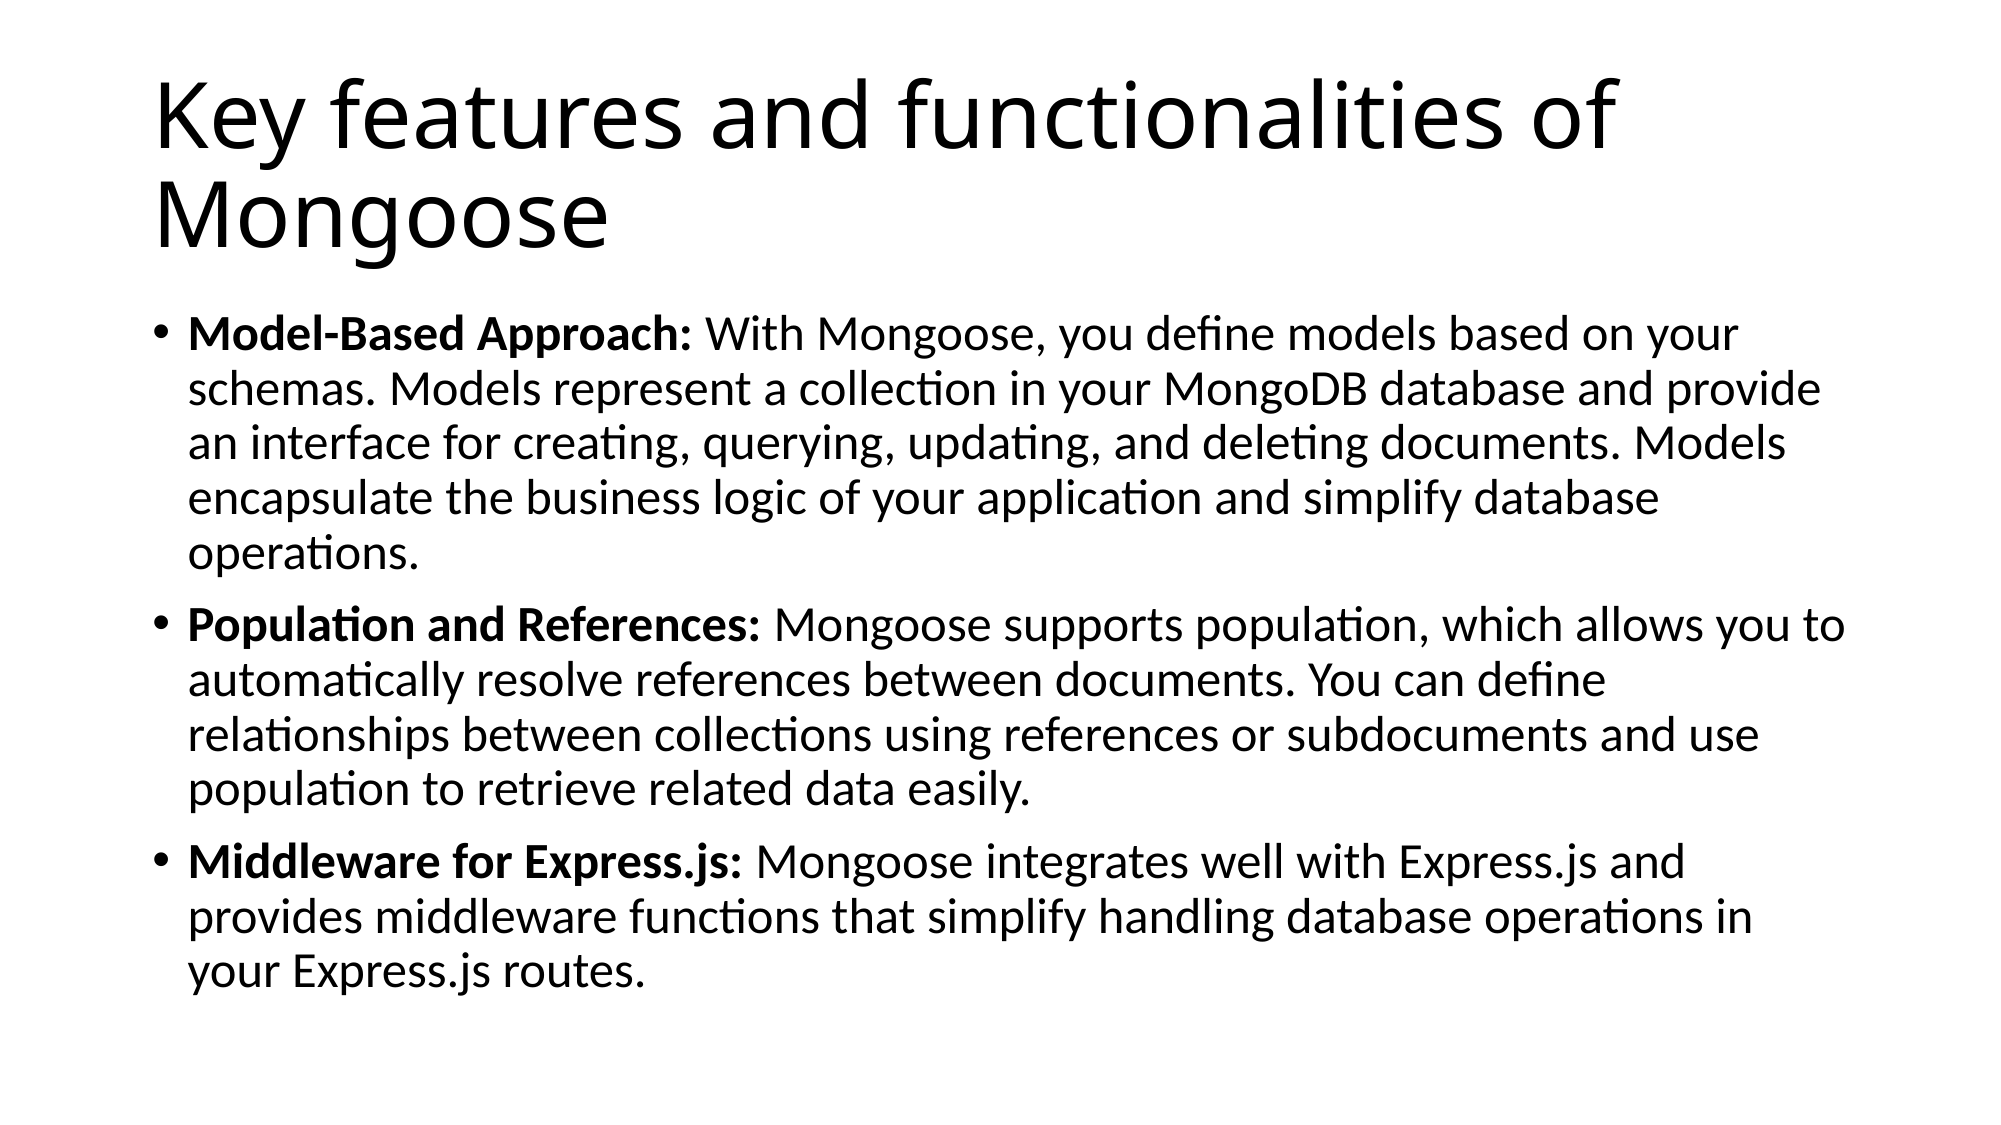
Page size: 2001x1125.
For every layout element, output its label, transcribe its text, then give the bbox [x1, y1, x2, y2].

title Key features and functionalities of Mongoose [137, 59, 1863, 278]
list Model-Based Approach: With Mongoose, you define models based on your schemas. Models represent a collection in your MongoDB database and provide an interface for creating, querying, updating, and deleting documents. Models encapsulate the business logic of your application and simplify database operations. Population and References: Mongoose supports population, which allows you to automatically resolve references between documents. You can define relationships between collections using references or subdocuments and use population to retrieve related data easily. Middleware for Express.js: Mongoose integrates well with Express.js and provides middleware functions that simplify handling database operations in your Express.js routes. [137, 299, 1863, 1014]
